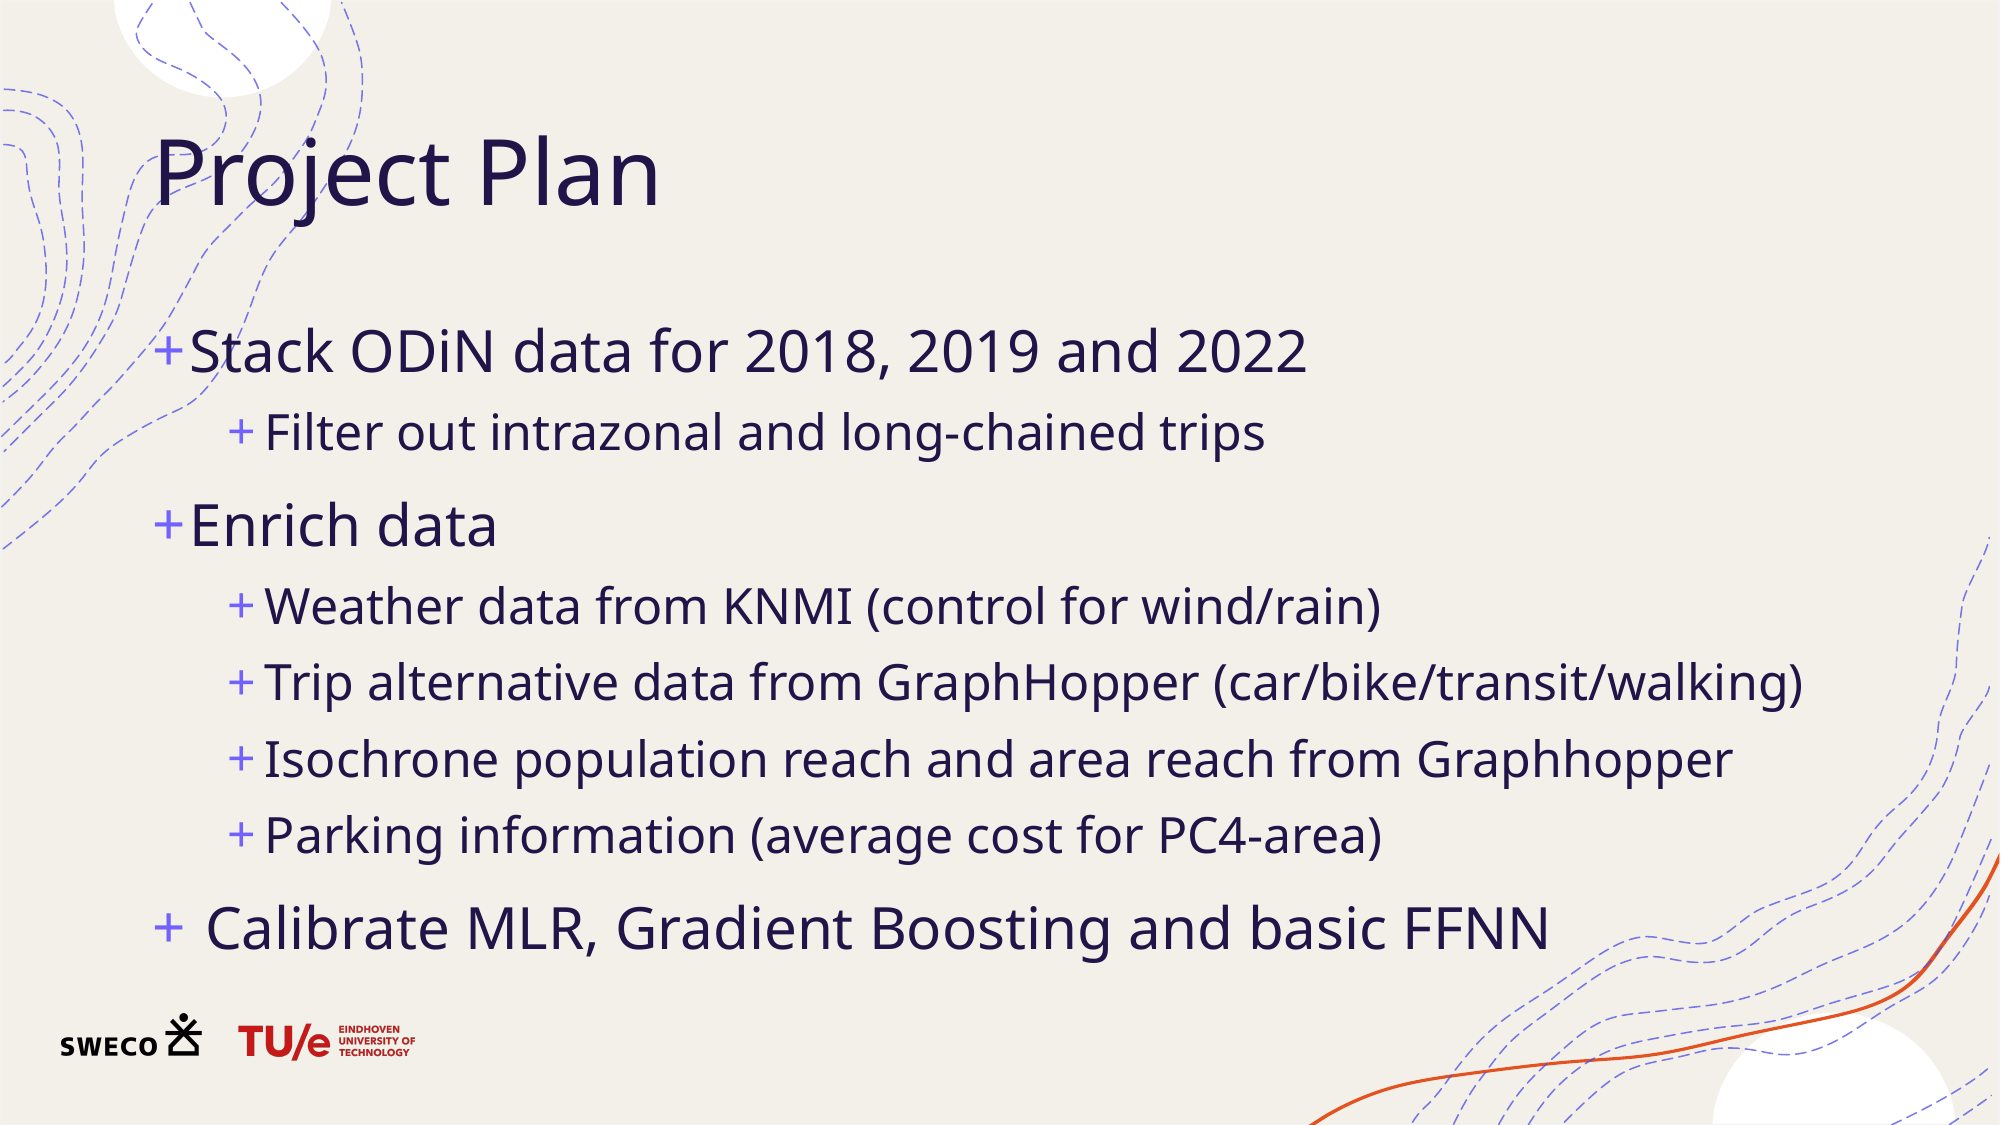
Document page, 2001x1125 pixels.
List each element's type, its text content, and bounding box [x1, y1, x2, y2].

title Project Plan [137, 59, 1863, 278]
picture [56, 959, 209, 1112]
list Stack ODiN data for 2018, 2019 and 2022 Filter out intrazonal and long-chained trips Enrich data Weather data from KNMI (control for wind/rain) Trip alternative data from GraphHopper (car/bike/transit/walking) Isochrone population reach and area reach from Graphhopper Parking information (average cost for PC4-area) Calibrate MLR, Gradient Boosting and basic FFNN [137, 299, 1863, 1014]
picture [229, 1014, 431, 1070]
